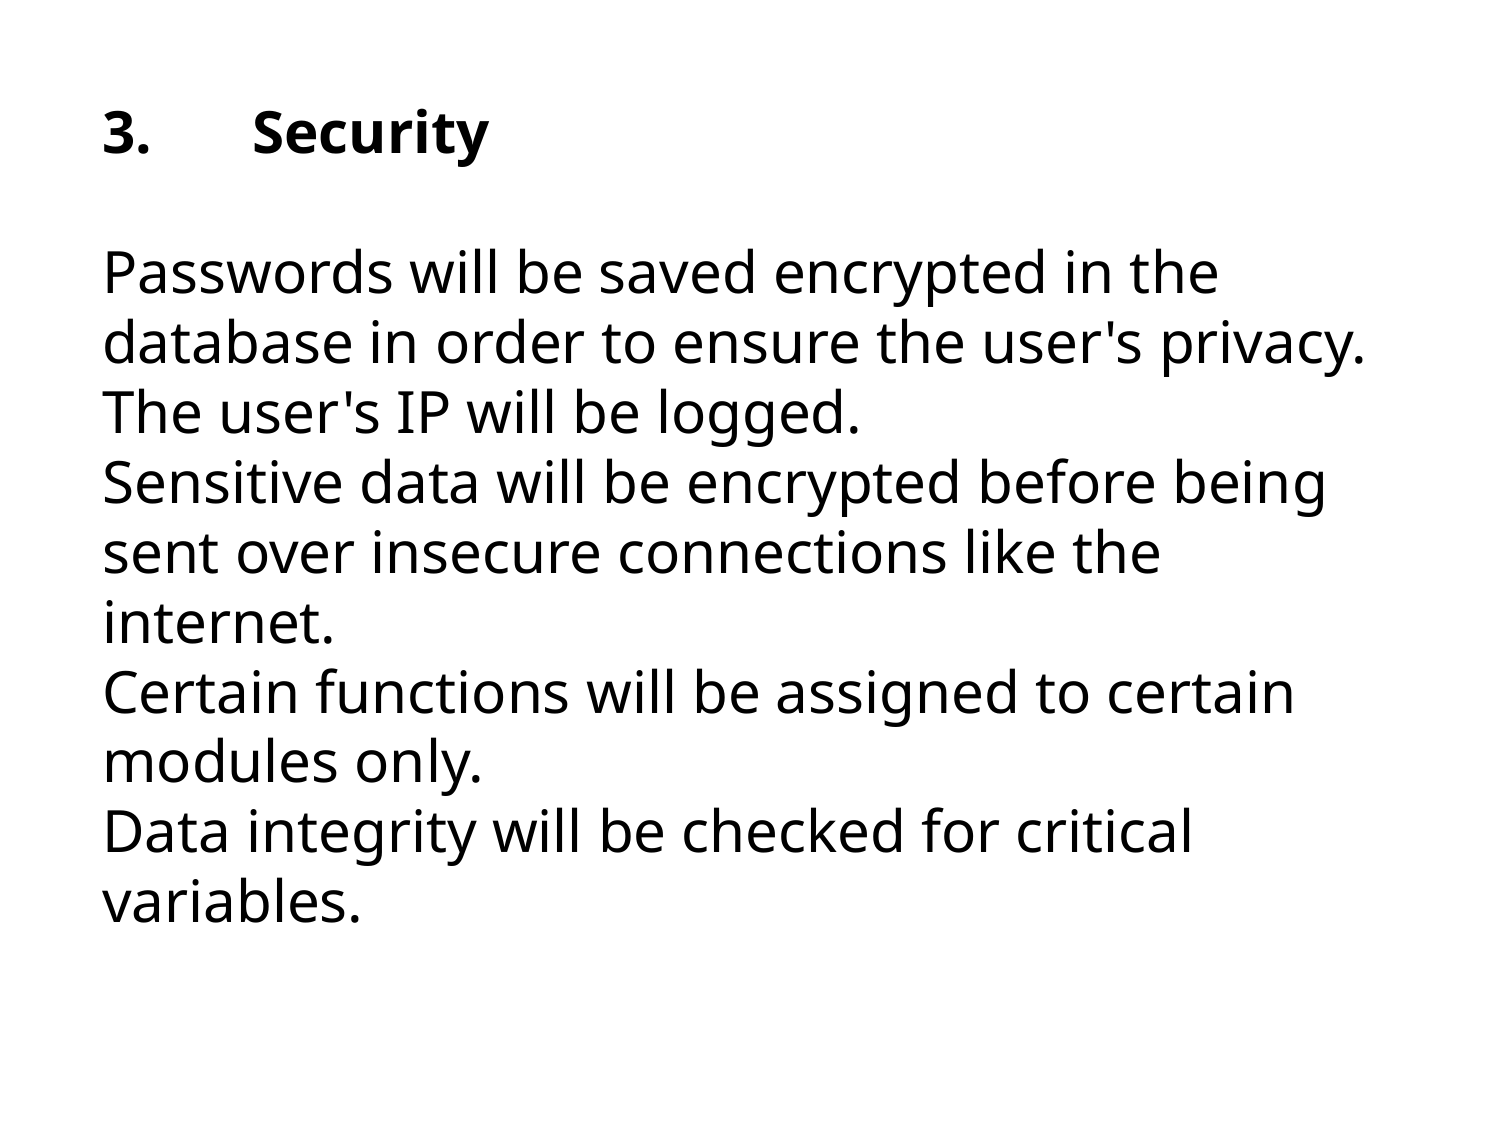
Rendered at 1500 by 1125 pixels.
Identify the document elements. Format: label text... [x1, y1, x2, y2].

text_box 3. Security Passwords will be saved encrypted in the database in order to ensure the user's privacy. The user's IP will be logged. Sensitive data will be encrypted before being sent over insecure connections like the internet. Certain functions will be assigned to certain modules only. Data integrity will be checked for critical variables. [87, 87, 1425, 942]
